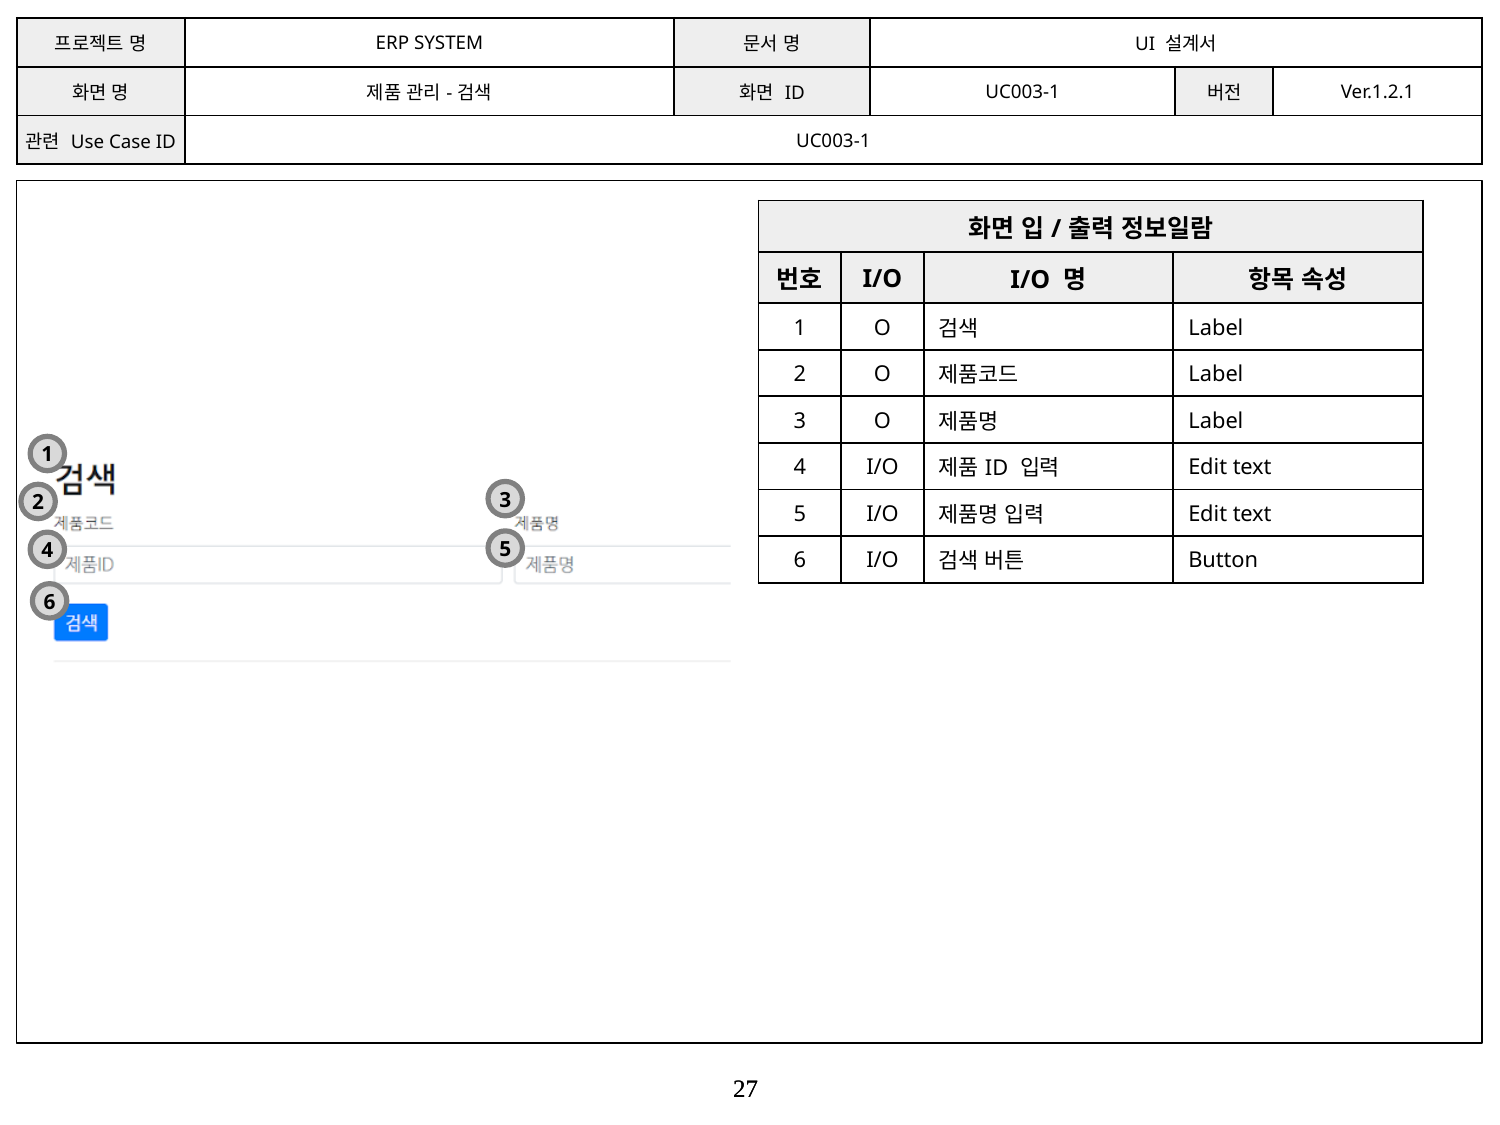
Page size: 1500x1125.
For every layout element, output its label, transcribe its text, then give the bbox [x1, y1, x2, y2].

table_cell I/O [842, 537, 923, 582]
table_cell 관련 Use Case ID [18, 116, 184, 163]
table_cell 제품코드 [925, 351, 1172, 395]
table_cell O [842, 351, 923, 395]
table_cell 제품 관리-검색 [186, 68, 673, 115]
table_cell I/O [842, 253, 923, 302]
table_header 문서 명 [675, 19, 869, 66]
table_cell 6 [759, 537, 840, 582]
table_cell Edit text [1174, 444, 1422, 489]
table_cell 화면 ID [675, 68, 869, 115]
table_cell I/O 명 [925, 253, 1172, 302]
table_cell 제품명 [925, 397, 1172, 442]
table_cell 제품ID 입력 [925, 444, 1172, 489]
table_cell Edit text [1174, 490, 1422, 535]
table_cell I/O [842, 490, 923, 535]
table_cell Label [1174, 351, 1422, 395]
table_cell O [842, 304, 923, 349]
table_cell 2 [759, 351, 840, 395]
table_cell Button [1174, 537, 1422, 582]
table_cell 화면 명 [18, 68, 184, 115]
table_cell 항목 속성 [1174, 253, 1422, 302]
table_cell O [842, 397, 923, 442]
table_header UI 설계서 [871, 19, 1481, 66]
table_header 화면 입/출력 정보일람 [759, 201, 1422, 251]
table_cell 5 [759, 490, 840, 535]
table_cell 3 [759, 397, 840, 442]
table_cell UC003-1 [871, 68, 1174, 115]
table_cell 검색 버튼 [925, 537, 1172, 582]
table_cell Label [1174, 397, 1422, 442]
table_header 프로젝트 명 [18, 19, 184, 66]
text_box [20, 436, 731, 712]
table_cell 1 [759, 304, 840, 349]
table_cell 번호 [759, 253, 840, 302]
table_header ERP SYSTEM [186, 19, 673, 66]
table_cell 4 [759, 444, 840, 489]
table_cell Label [1174, 304, 1422, 349]
table_cell 버전 [1176, 68, 1272, 115]
table_cell 검색 [925, 304, 1172, 349]
table_cell 제품명 입력 [925, 490, 1172, 535]
table_cell UC003-1 [186, 116, 1481, 163]
table_cell Ver.1.2.1 [1274, 68, 1481, 115]
table_cell I/O [842, 444, 923, 489]
